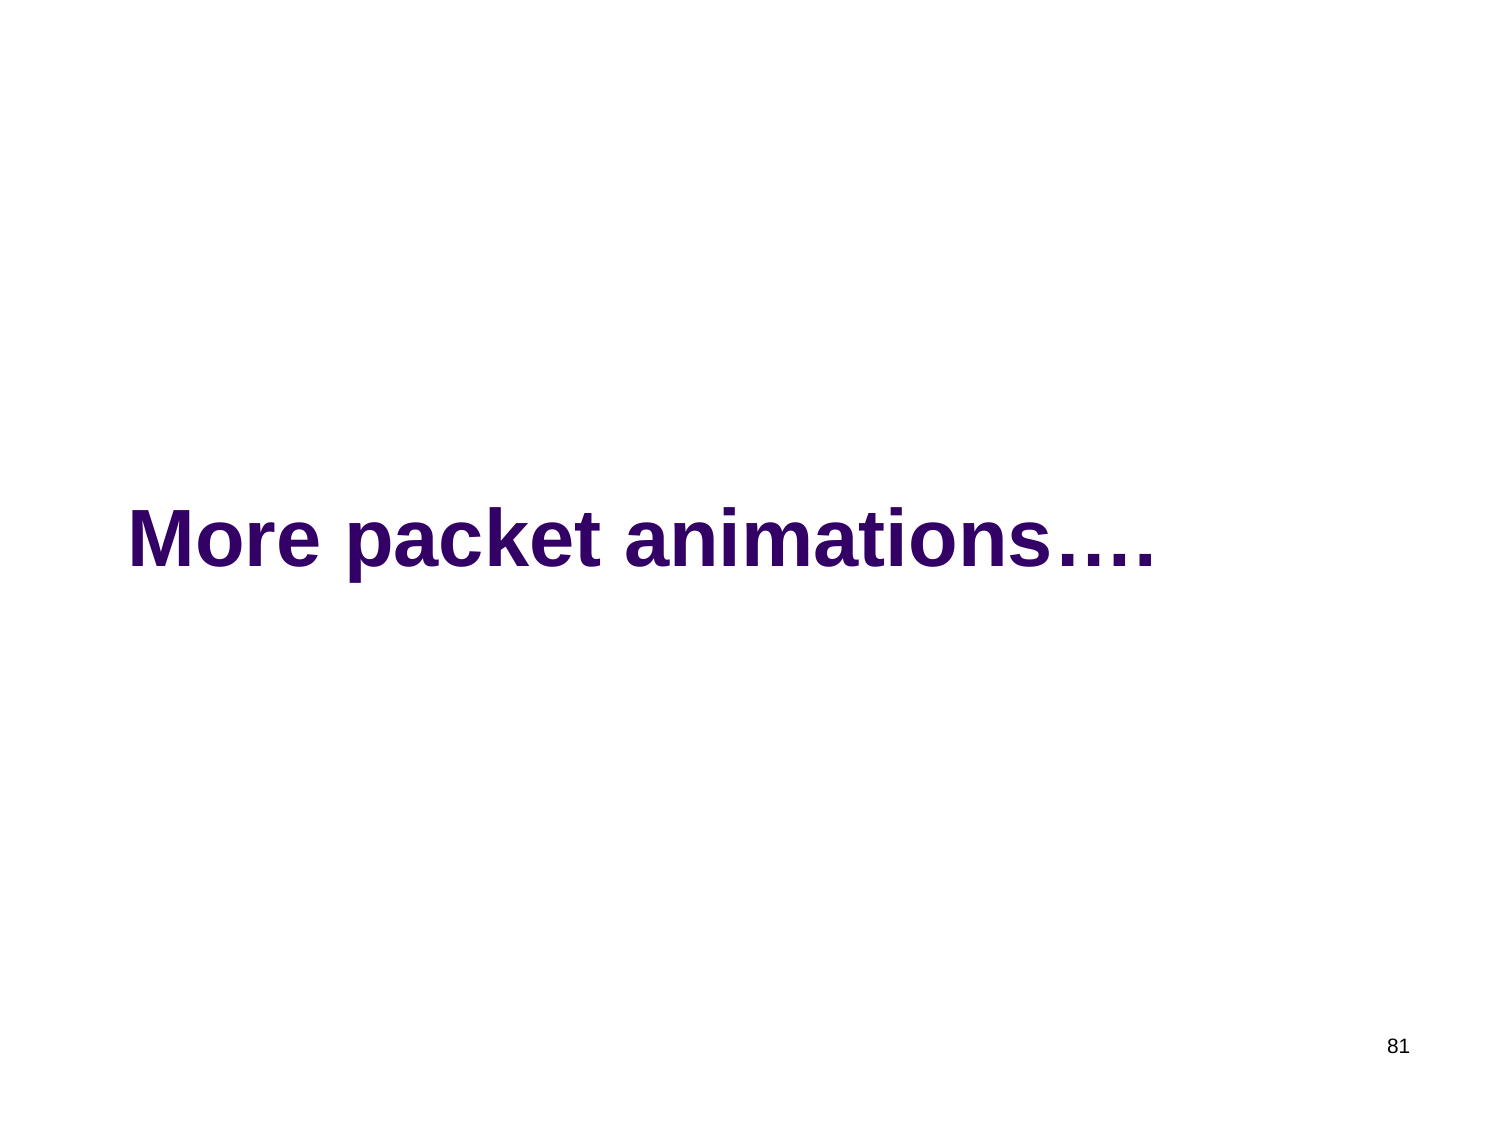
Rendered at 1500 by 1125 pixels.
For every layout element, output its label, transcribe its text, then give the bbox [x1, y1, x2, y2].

slide_number 81 [1074, 1024, 1426, 1101]
title More packet animations…. [112, 349, 1388, 591]
